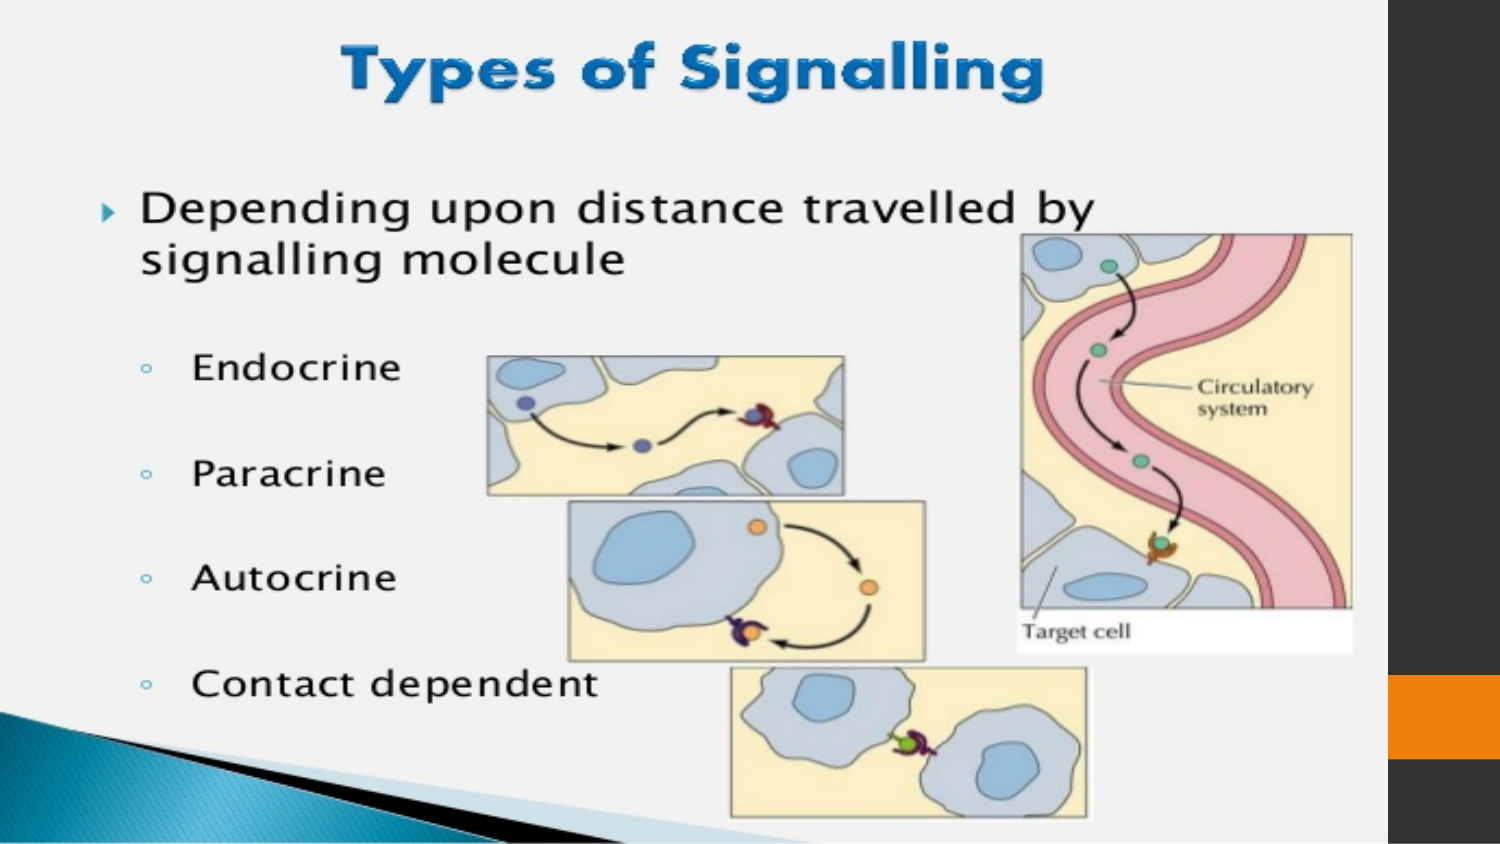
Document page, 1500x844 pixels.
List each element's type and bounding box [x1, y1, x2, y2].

list [0, 0, 1388, 844]
